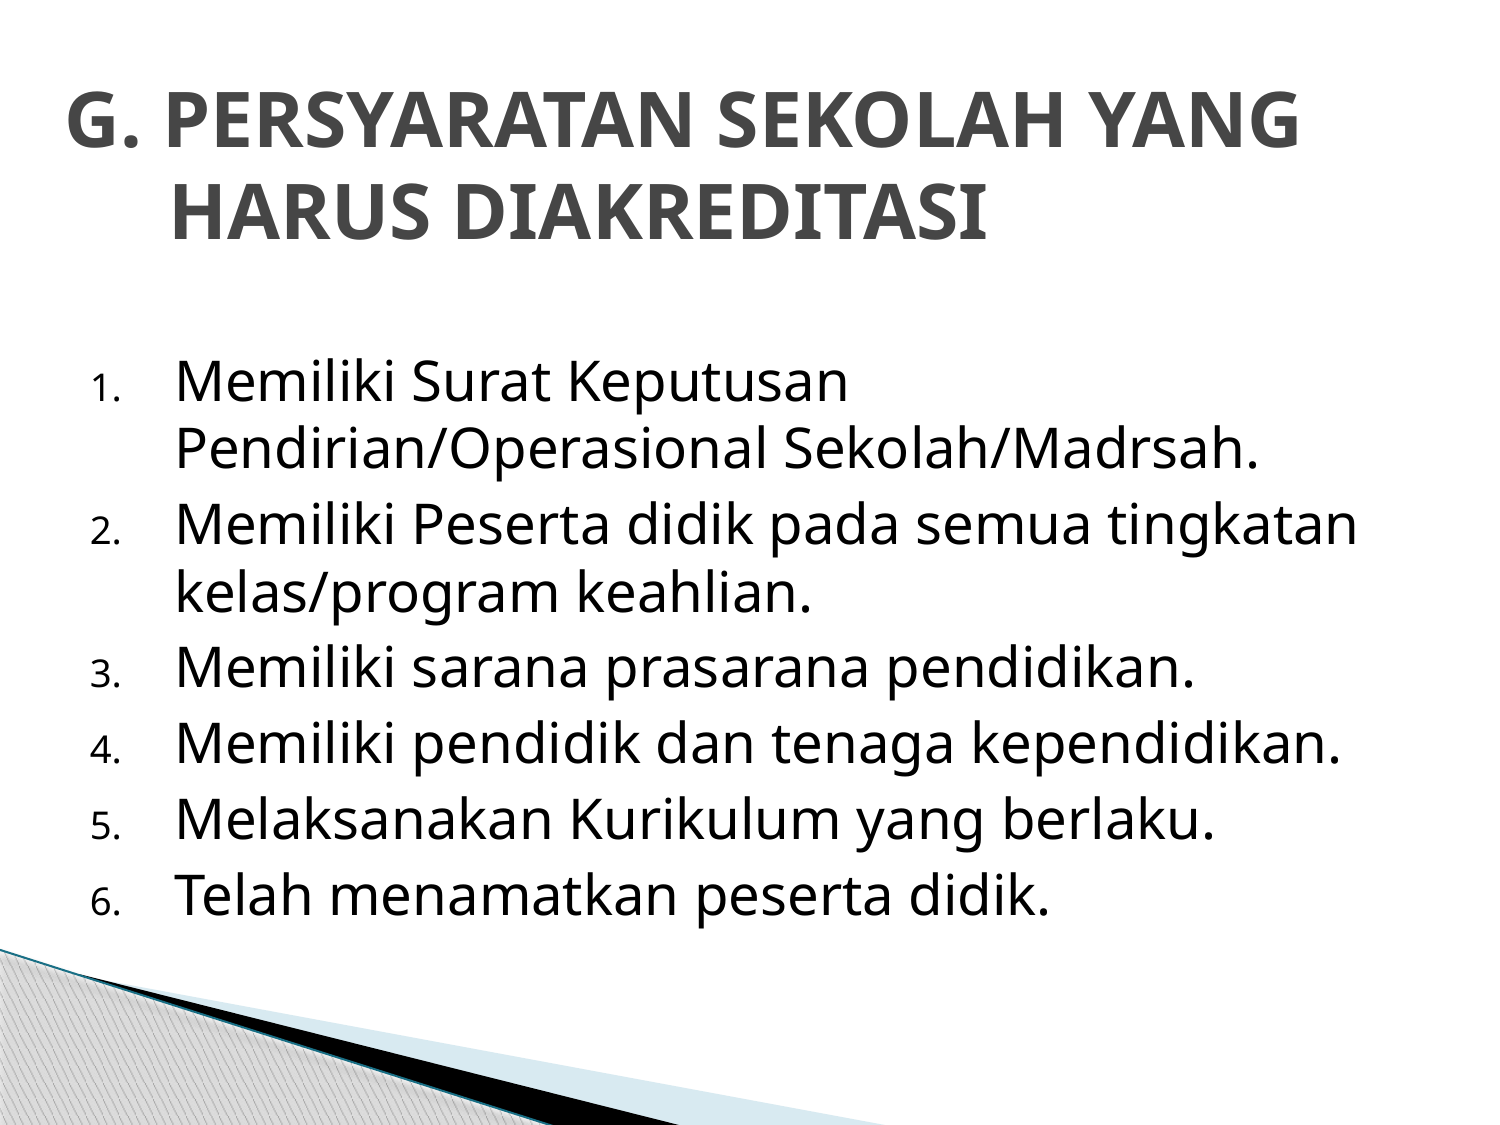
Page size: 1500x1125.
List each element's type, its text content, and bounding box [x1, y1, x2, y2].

list Memiliki Surat Keputusan Pendirian/Operasional Sekolah/Madrsah. Memiliki Peserta didik pada semua tingkatan kelas/program keahlian. Memiliki sarana prasarana pendidikan. Memiliki pendidik dan tenaga kependidikan. Melaksanakan Kurikulum yang berlaku. Telah menamatkan peserta didik. [75, 337, 1425, 1080]
title G. PERSYARATAN SEKOLAH YANG HARUS DIAKREDITASI [50, 62, 1500, 263]
